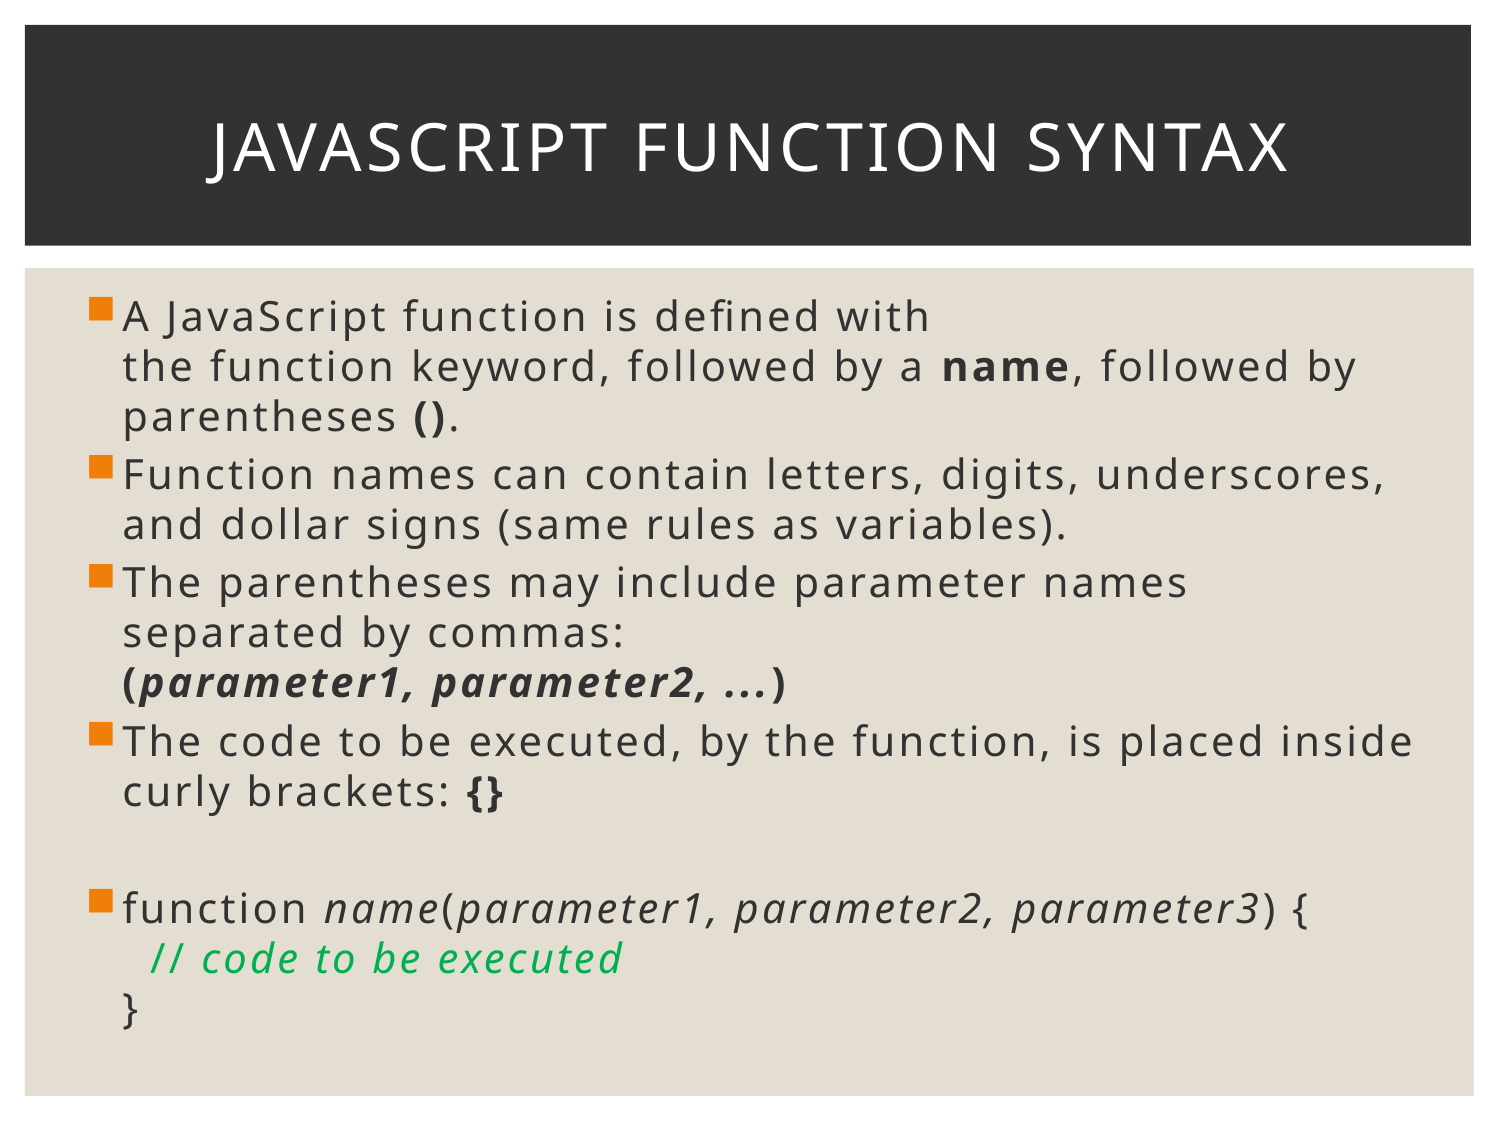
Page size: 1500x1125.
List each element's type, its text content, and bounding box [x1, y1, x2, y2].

list A JavaScript function is defined with the function keyword, followed by a name, followed by parentheses (). Function names can contain letters, digits, underscores, and dollar signs (same rules as variables). The parentheses may include parameter names separated by commas: (parameter1, parameter2, ...) The code to be executed, by the function, is placed inside curly brackets: {} function name(parameter1, parameter2, parameter3) { // code to be executed } [62, 281, 1442, 1113]
title JavaScript Function Syntax [62, 58, 1438, 232]
